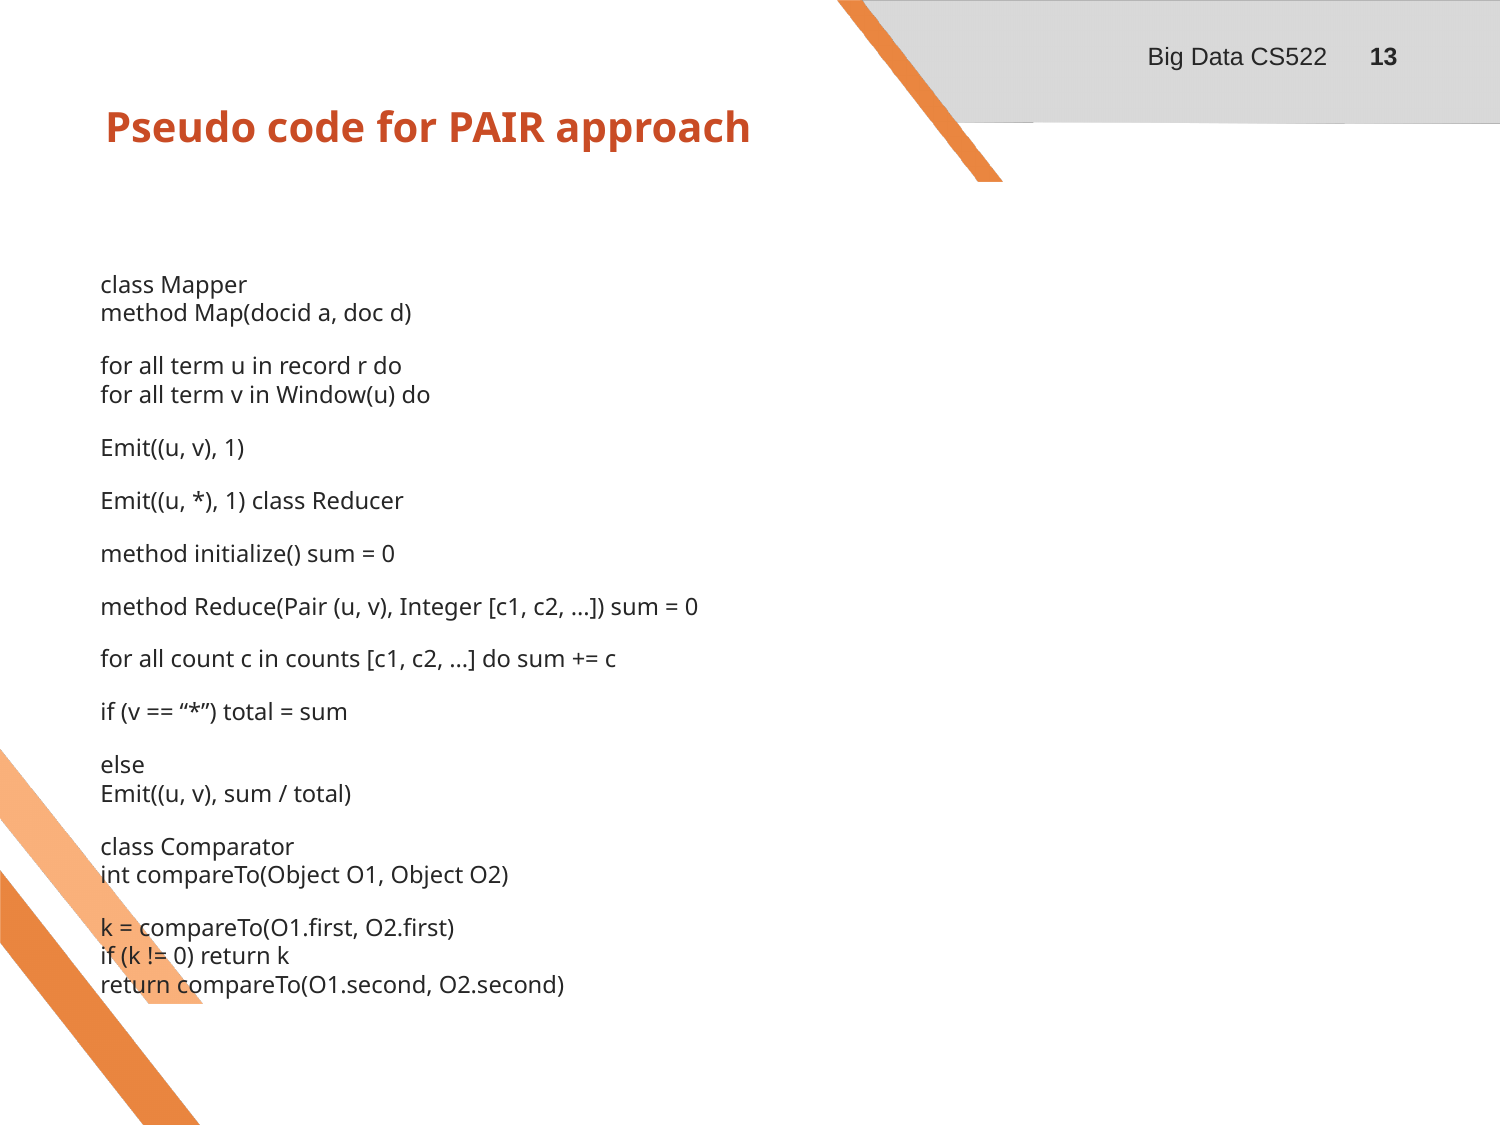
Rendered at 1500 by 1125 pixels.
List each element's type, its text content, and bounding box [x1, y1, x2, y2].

list class Mapper method Map(docid a, doc d) for all term u in record r do for all term v in Window(u) do Emit((u, v), 1) Emit((u, *), 1) class Reducer method initialize() sum = 0 method Reduce(Pair (u, v), Integer [c1, c2, ...]) sum = 0 for all count c in counts [c1, c2, ...] do sum += c if (v == “*”) total = sum else Emit((u, v), sum / total) class Comparator int compareTo(Object O1, Object O2) k = compareTo(O1.first, O2.first) if (k != 0) return k return compareTo(O1.second, O2.second) [75, 262, 1425, 1013]
picture [837, 0, 1500, 182]
footer Big Data CS522 [937, 28, 1342, 78]
picture [0, 745, 200, 1125]
title Pseudo code for PAIR approach [75, 59, 875, 191]
slide_number 13 [1342, 28, 1425, 78]
